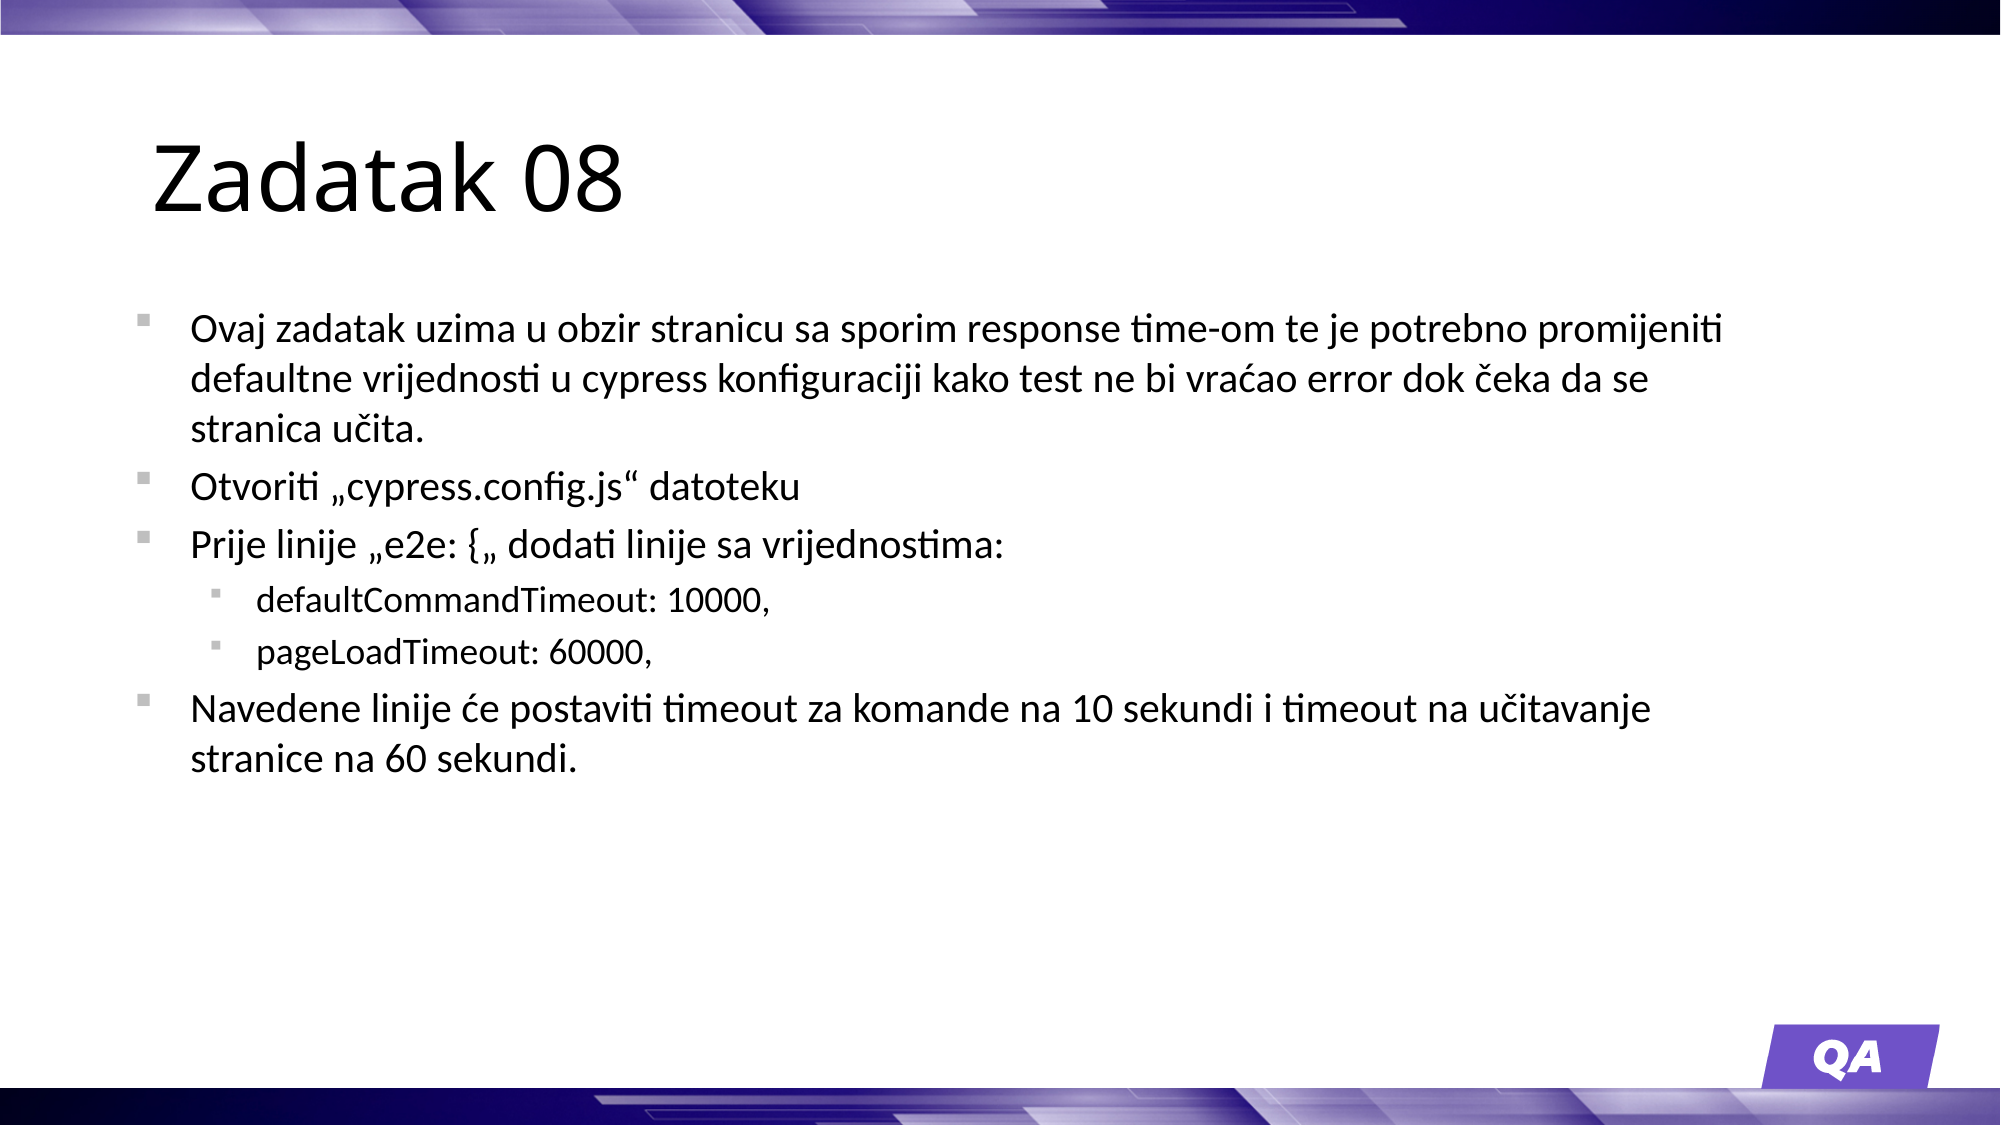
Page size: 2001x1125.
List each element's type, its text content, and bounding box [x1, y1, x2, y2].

list Ovaj zadatak uzima u obzir stranicu sa sporim response time-om te je potrebno promijeniti defaultne vrijednosti u cypress konfiguraciji kako test ne bi vraćao error dok čeka da se stranica učita. Otvoriti „cypress.config.js“ datoteku Prije linije „e2e: {„ dodati linije sa vrijednostima: defaultCommandTimeout: 10000, pageLoadTimeout: 60000, Navedene linije će postaviti timeout za komande na 10 sekundi i timeout na učitavanje stranice na 60 sekundi. [119, 292, 1763, 1005]
title Zadatak 08 [137, 111, 1863, 252]
picture [0, 1024, 2000, 1125]
picture [2, 0, 1999, 34]
